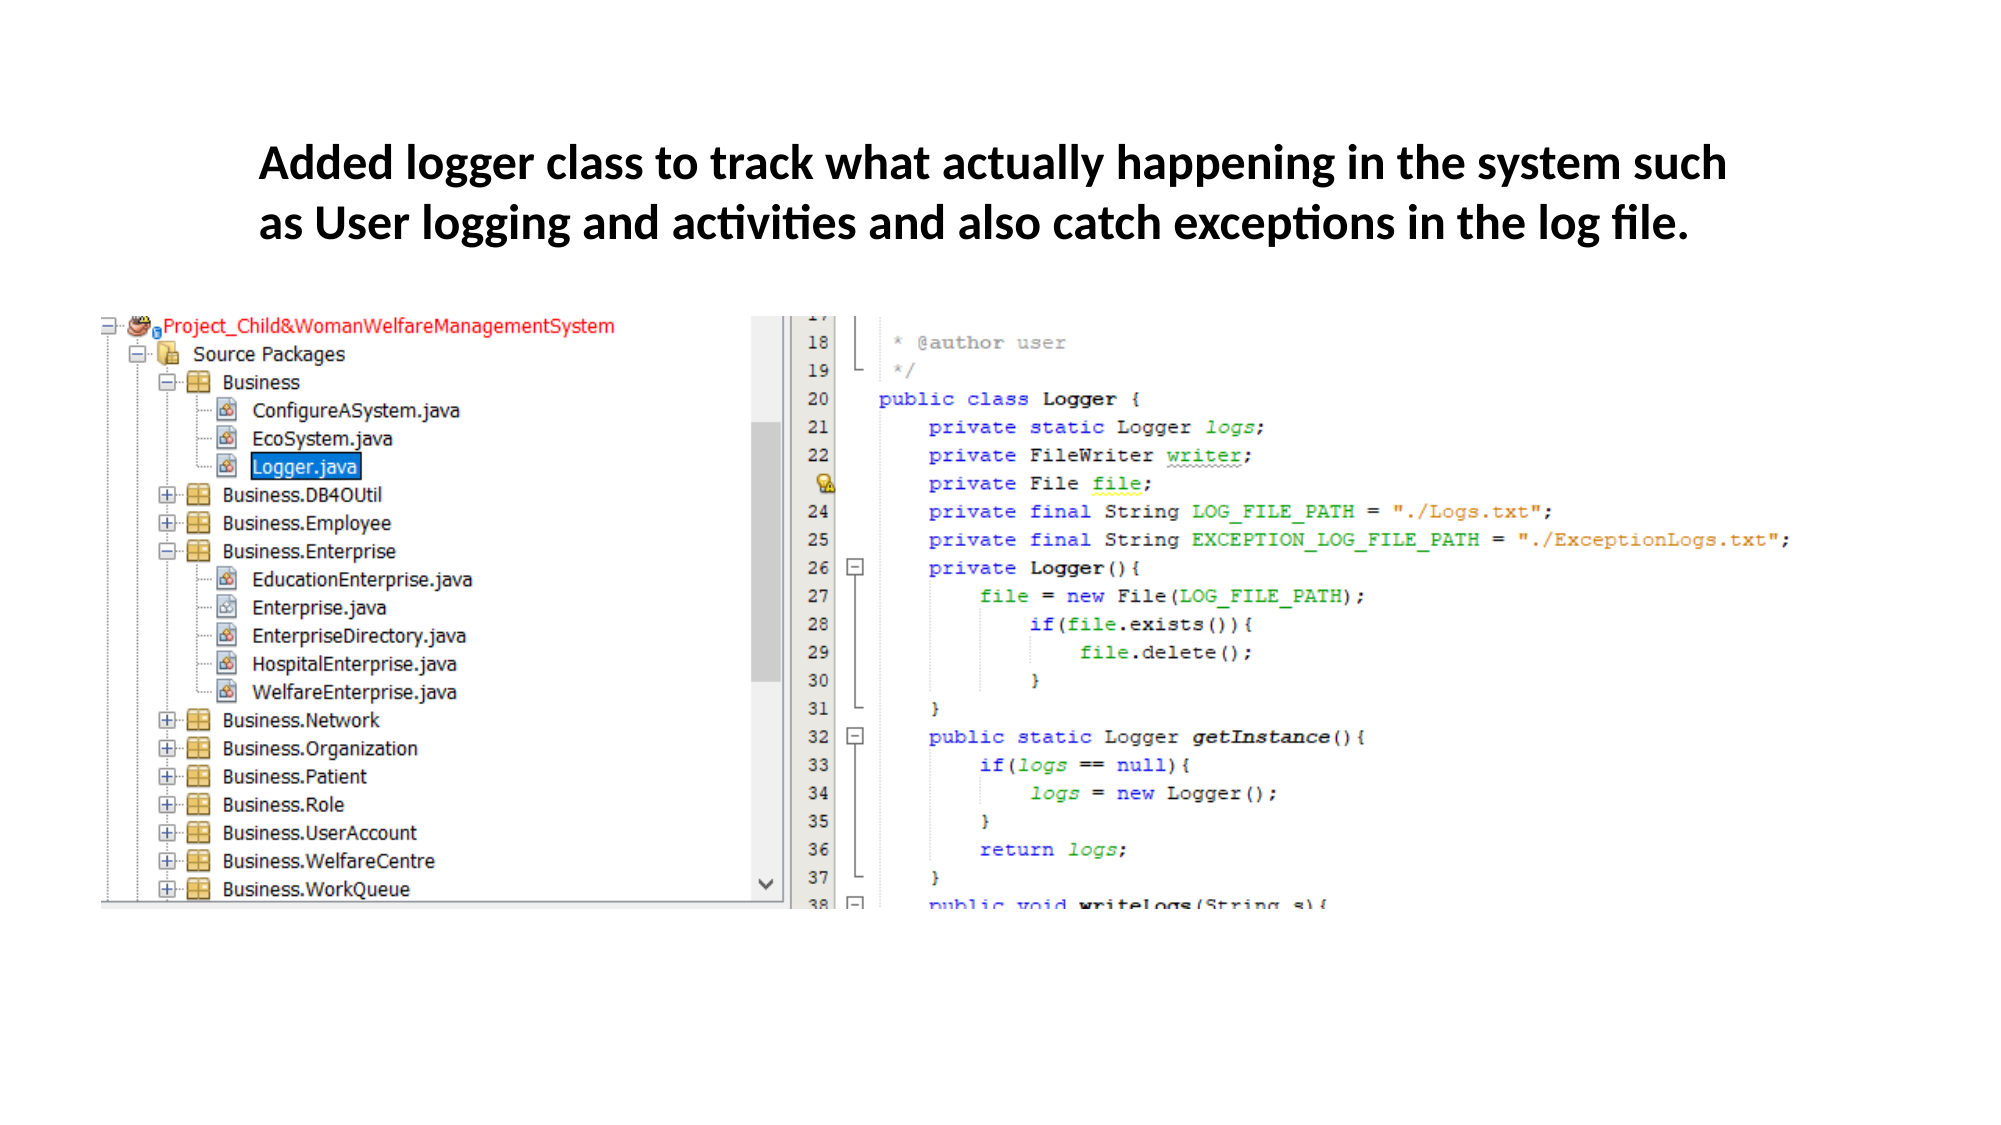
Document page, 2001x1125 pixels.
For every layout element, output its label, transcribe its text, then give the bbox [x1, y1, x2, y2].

picture [101, 316, 1841, 910]
text_box Added logger class to track what actually happening in the system such as User logging and activities and also catch exceptions in the log file. [243, 122, 1747, 258]
